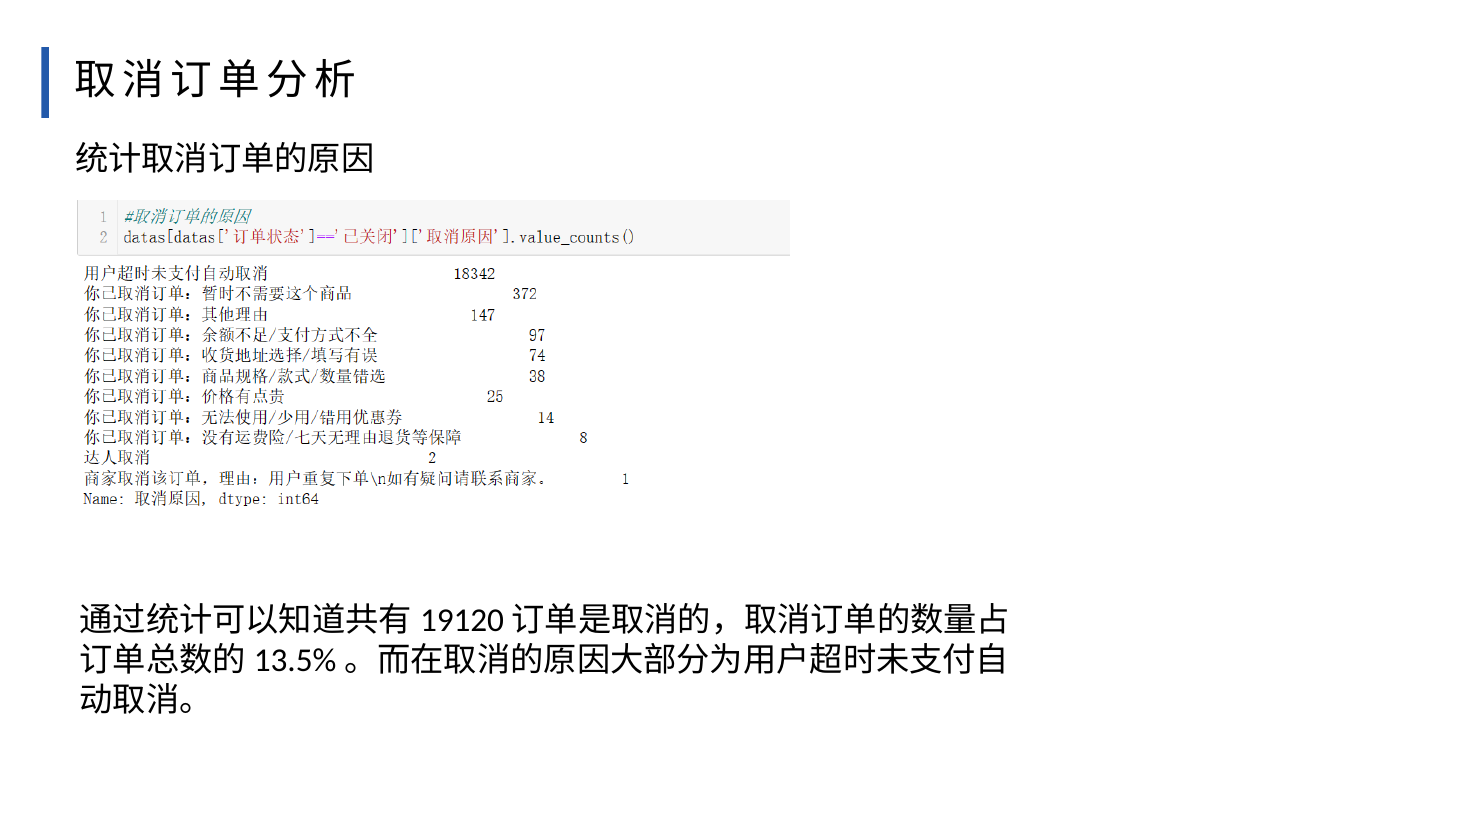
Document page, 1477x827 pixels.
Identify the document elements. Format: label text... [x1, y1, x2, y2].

picture [76, 200, 790, 511]
text_box [39, 45, 51, 120]
text_box 取消订单分析 [63, 47, 368, 109]
text_box 通过统计可以知道共有19120订单是取消的，取消订单的数量占订单总数的13.5%。而在取消的原因大部分为用户超时未支付自动取消。 [64, 590, 1042, 726]
text_box 统计取消订单的原因 [60, 129, 553, 185]
